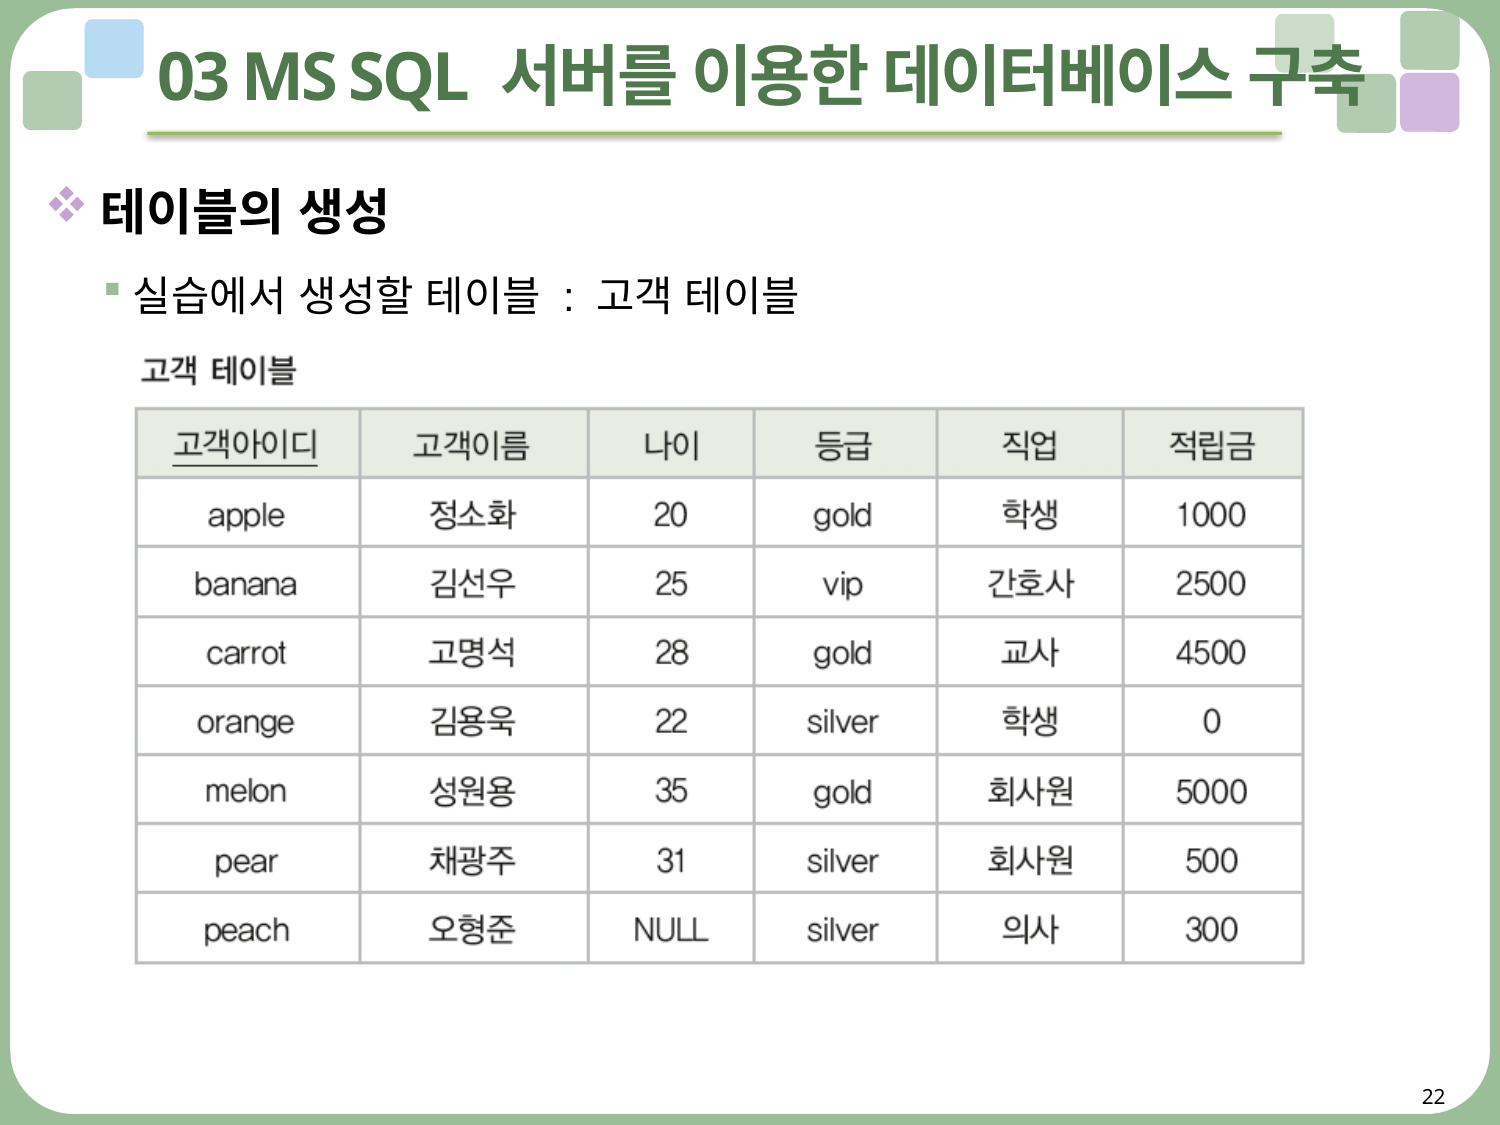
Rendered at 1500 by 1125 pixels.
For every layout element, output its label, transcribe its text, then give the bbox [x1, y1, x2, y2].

list 테이블의 생성 실습에서 생성할 테이블 : 고객 테이블 [29, 172, 1459, 1083]
title 03 MS SQL 서버를 이용한 데이터베이스 구축 [142, 25, 1459, 123]
picture [0, 0, 1500, 1125]
